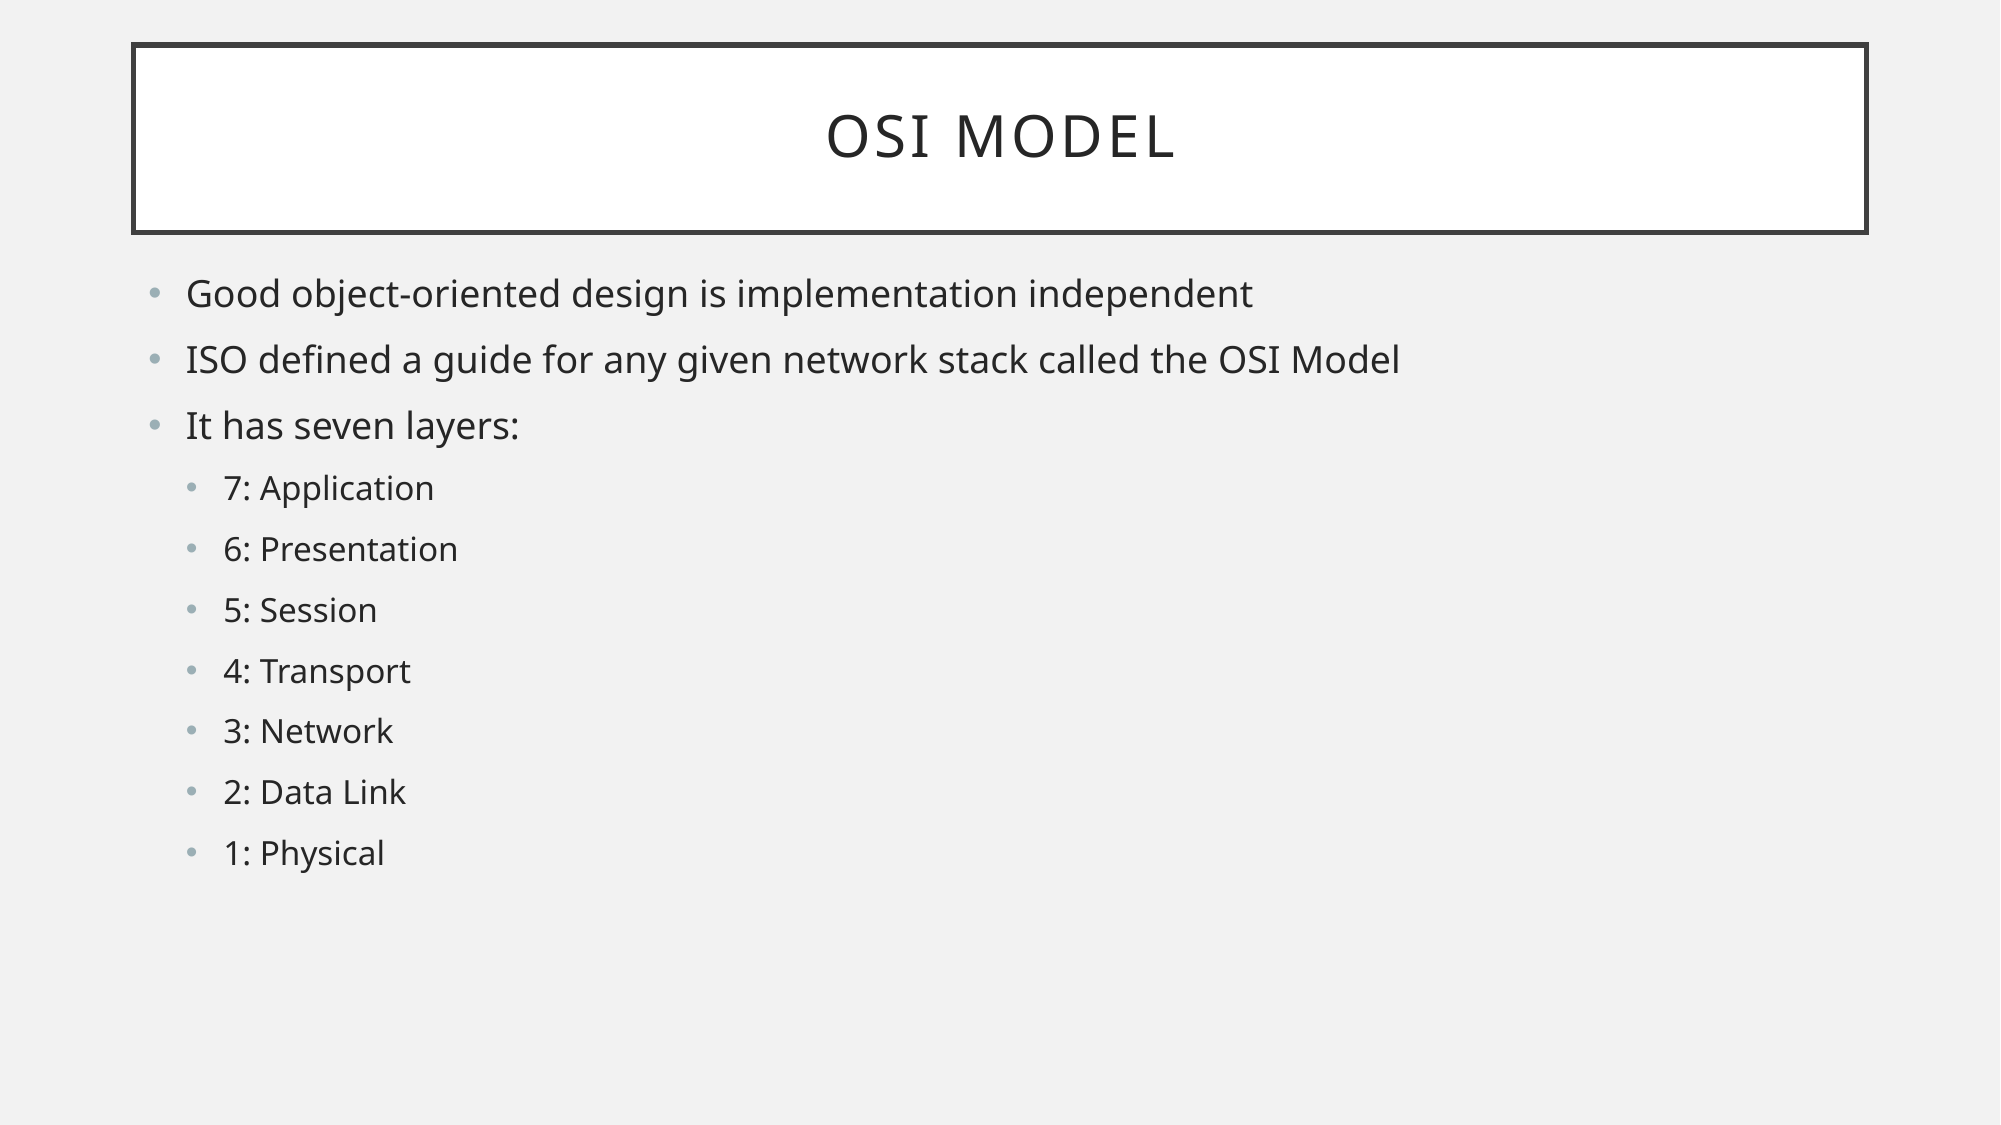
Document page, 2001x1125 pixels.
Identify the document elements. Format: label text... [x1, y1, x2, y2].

title OSI Model [131, 42, 1869, 235]
list Good object-oriented design is implementation independent ISO defined a guide for any given network stack called the OSI Model It has seven layers: 7: Application 6: Presentation 5: Session 4: Transport 3: Network 2: Data Link 1: Physical [133, 262, 1867, 938]
